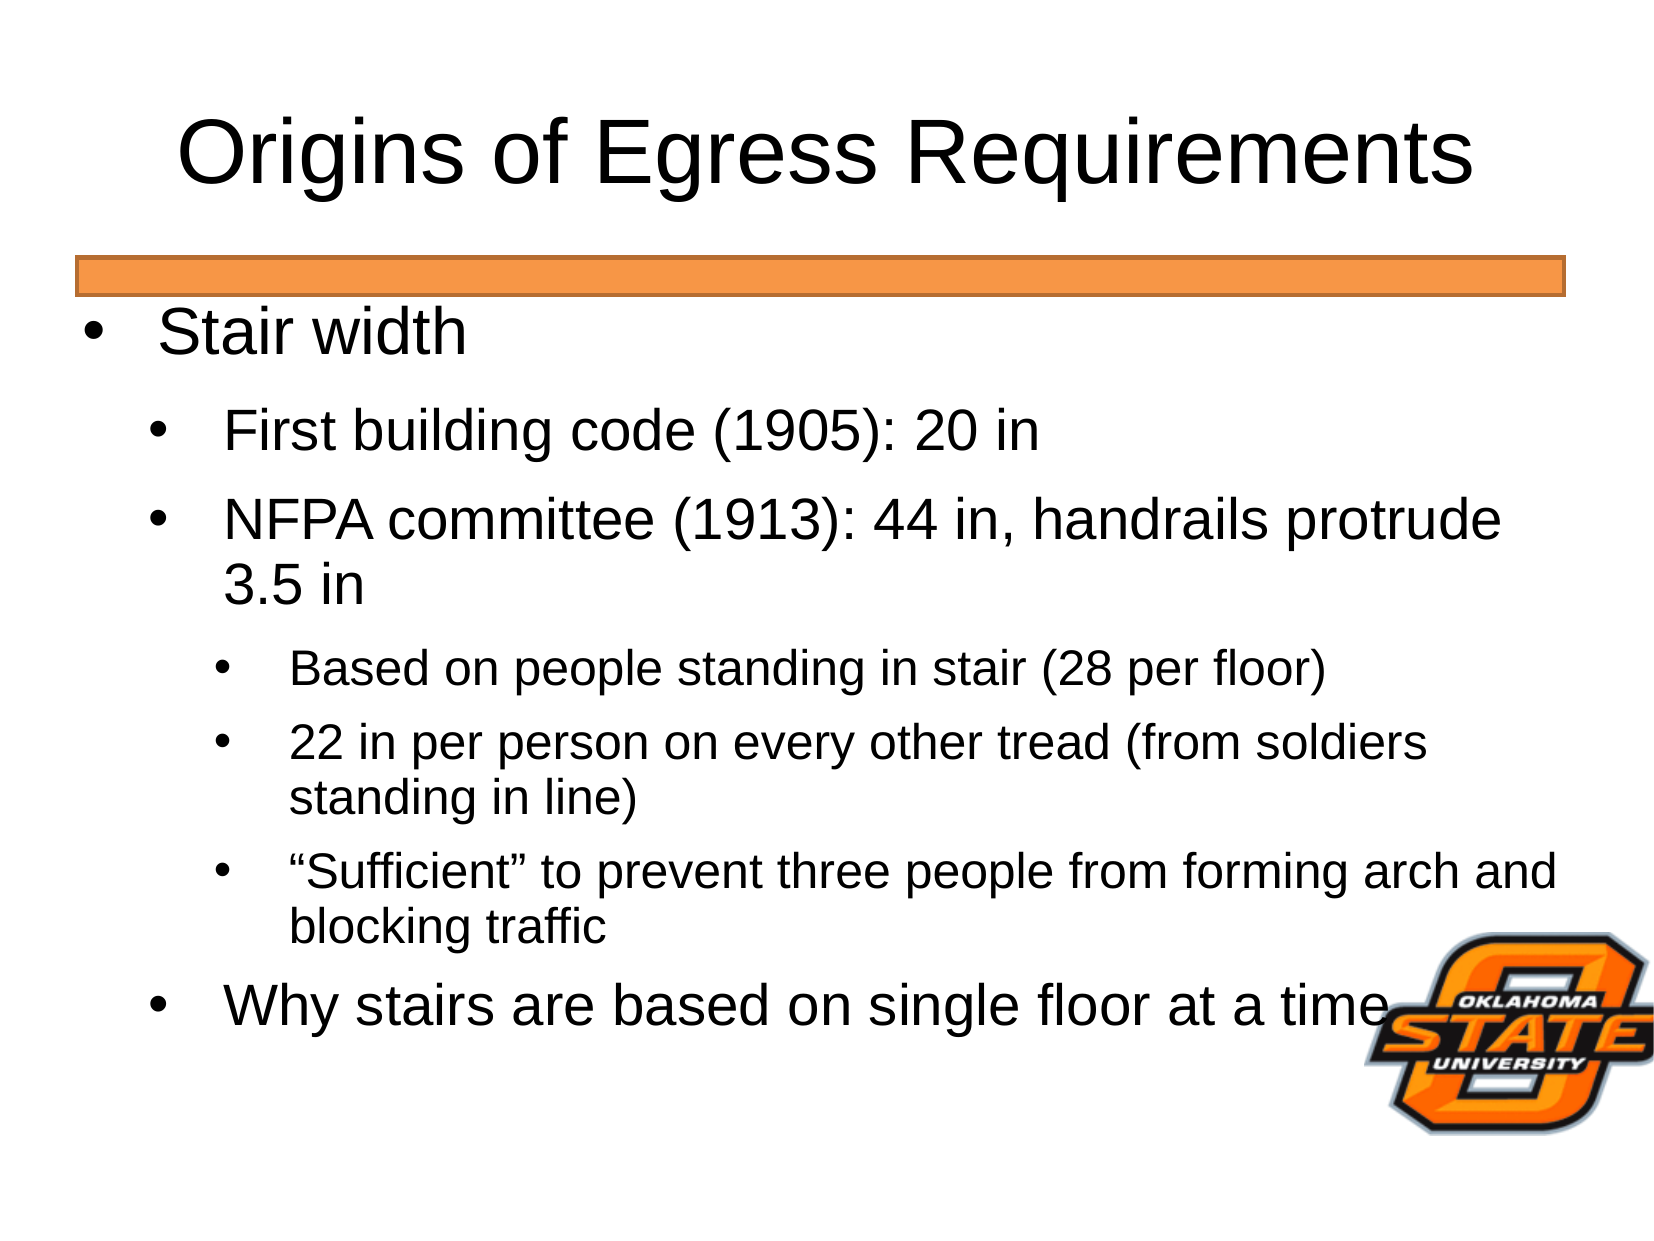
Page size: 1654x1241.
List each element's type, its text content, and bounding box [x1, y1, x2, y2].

title Origins of Egress Requirements [82, 49, 1571, 257]
picture [1364, 932, 1654, 1136]
list Stair width First building code (1905): 20 in NFPA committee (1913): 44 in, handrails protrude 3.5 in Based on people standing in stair (28 per floor) 22 in per person on every other tread (from soldiers standing in line) “Sufficient” to prevent three people from forming arch and blocking traffic Why stairs are based on single floor at a time [82, 290, 1571, 1109]
